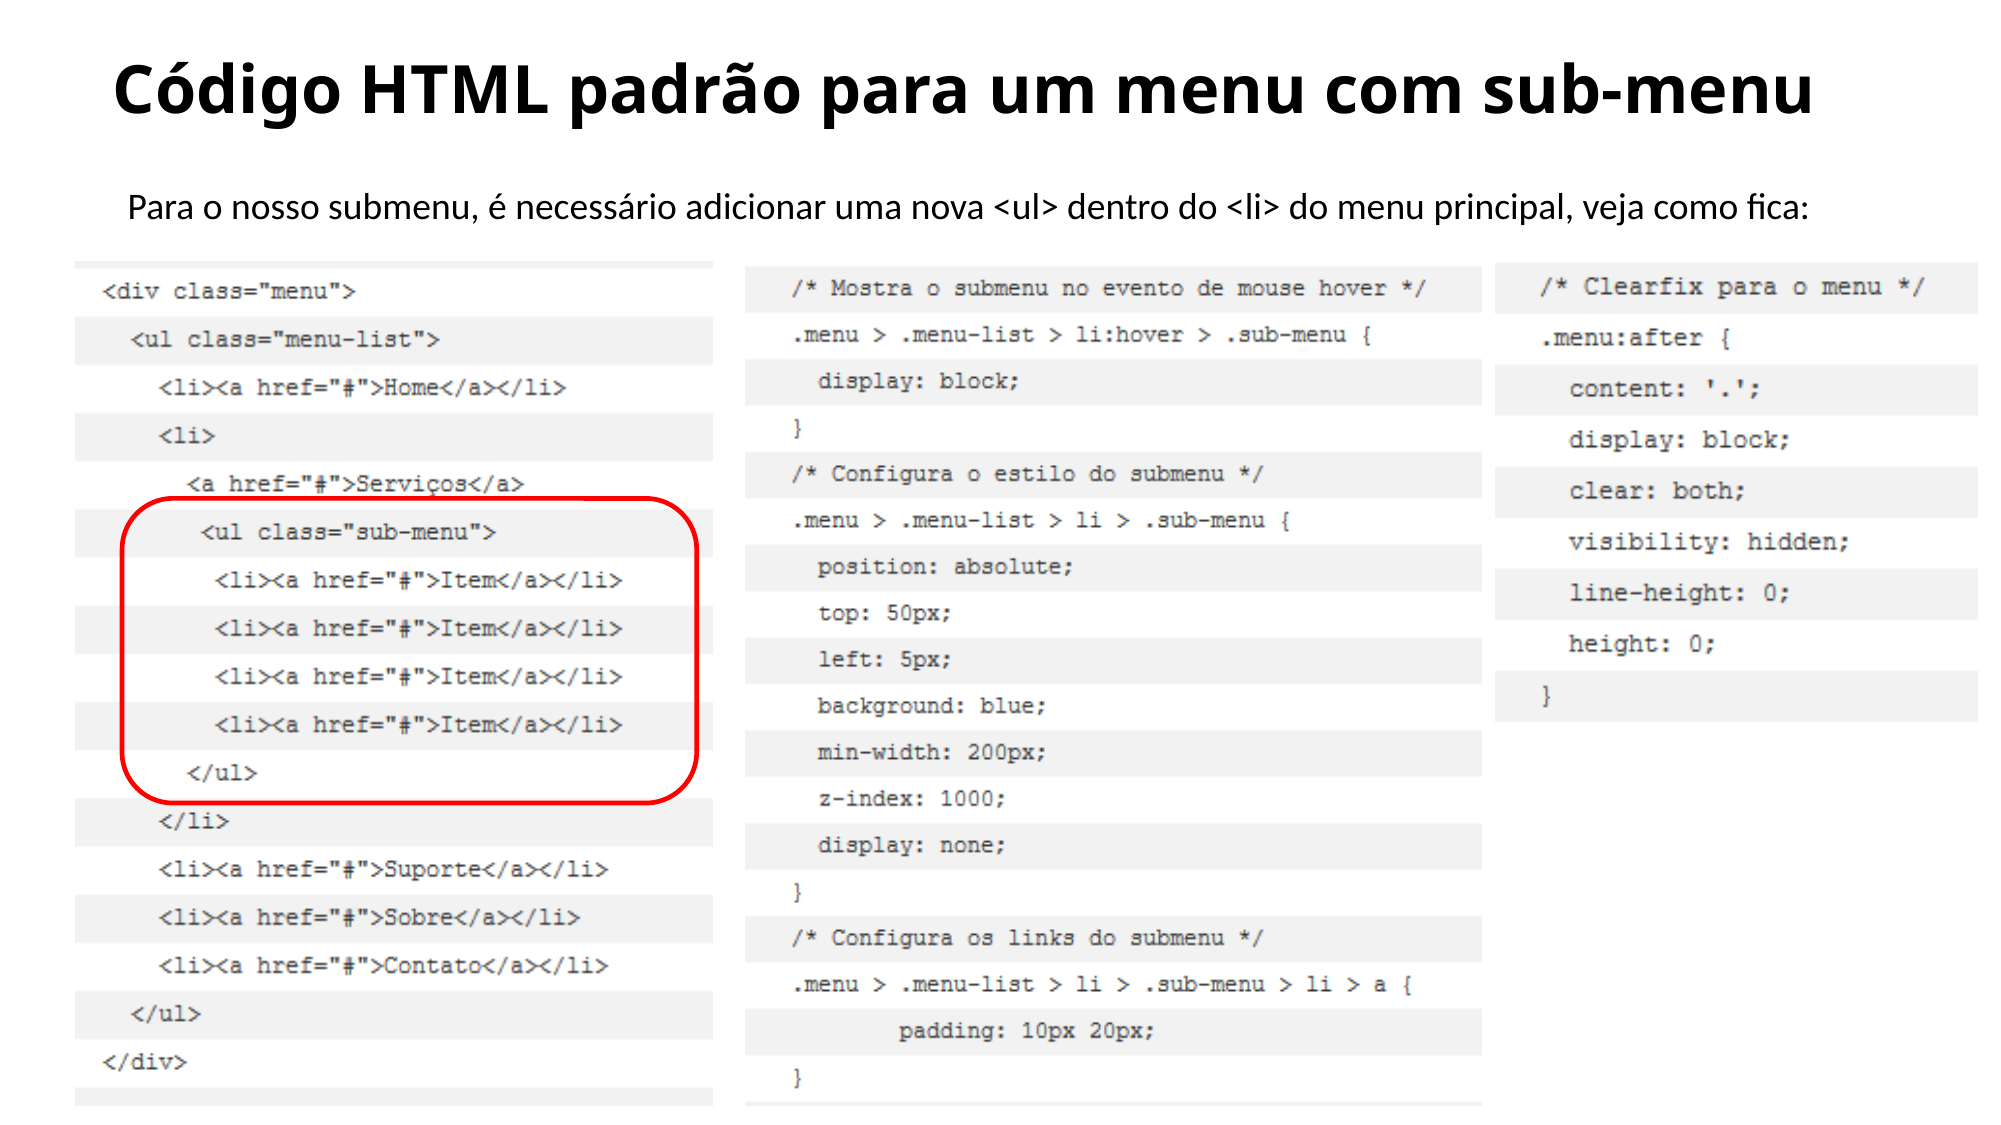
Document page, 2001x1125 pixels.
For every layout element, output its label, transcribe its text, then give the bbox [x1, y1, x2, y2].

text_box Para o nosso submenu, é necessário adicionar uma nova <ul> dentro do <li> do menu principal, veja como fica: [112, 175, 1920, 235]
picture [745, 261, 1482, 1106]
text_box Código HTML padrão para um menu com sub-menu [112, 20, 2000, 227]
picture [1495, 261, 1978, 731]
picture [74, 261, 713, 1106]
